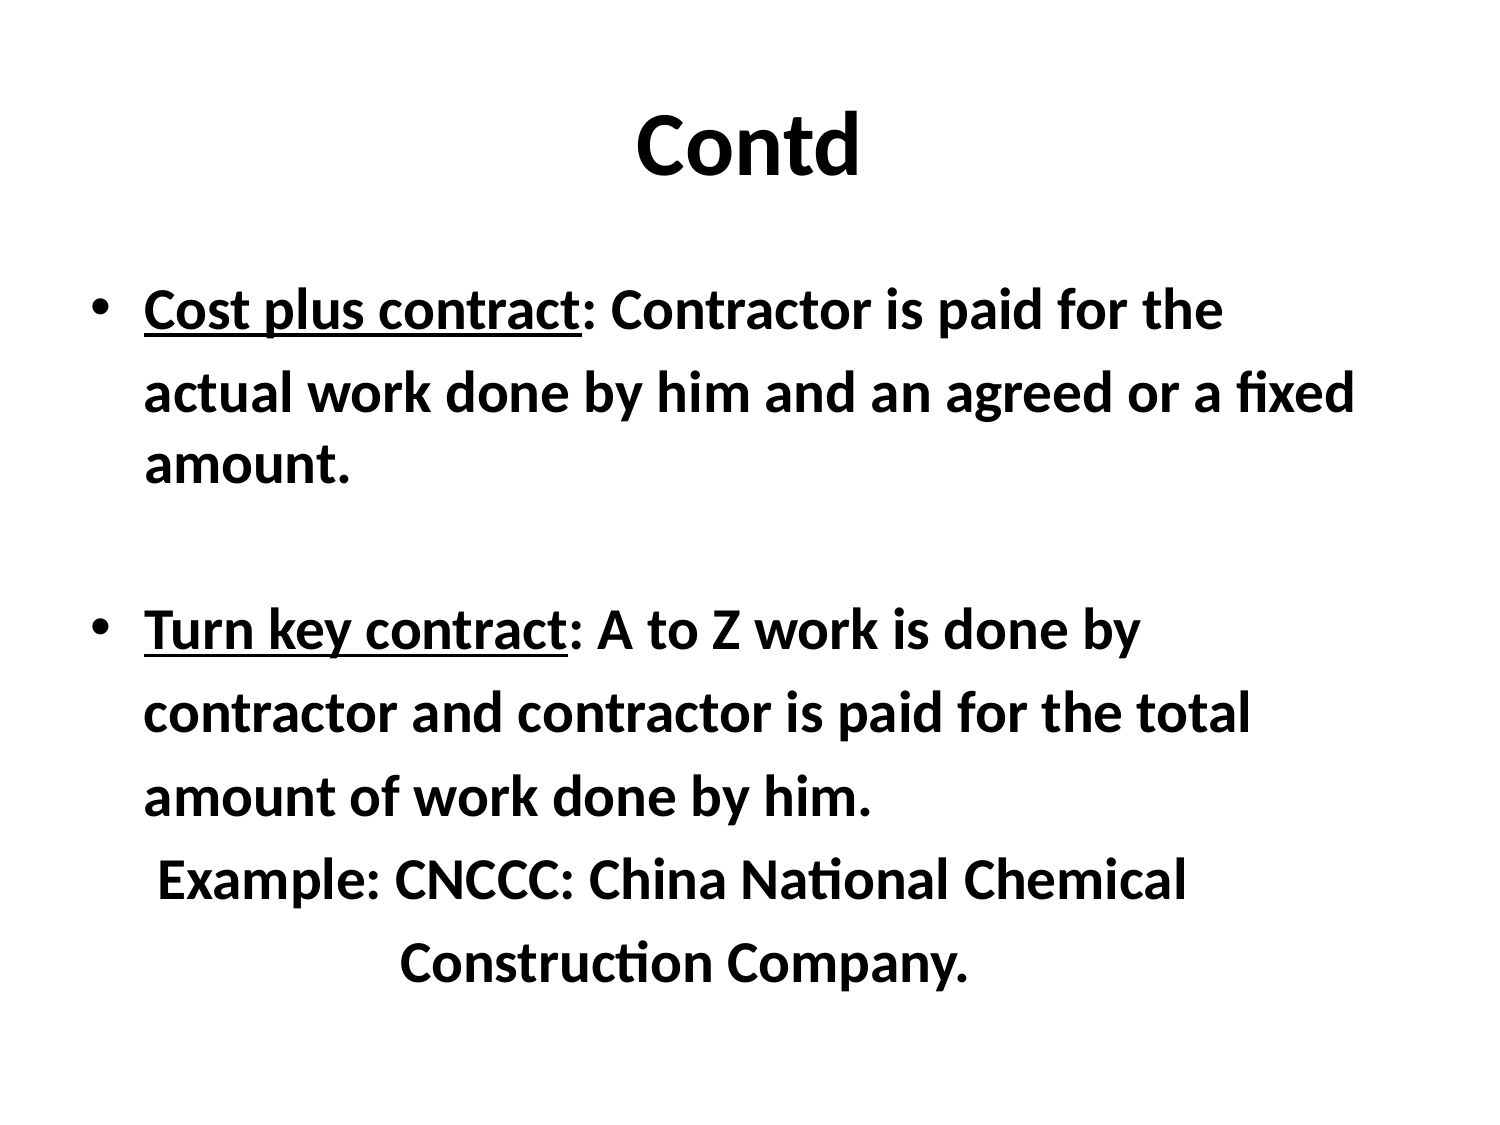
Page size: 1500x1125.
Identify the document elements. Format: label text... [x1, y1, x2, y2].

title Contd [75, 45, 1425, 233]
list Cost plus contract: Contractor is paid for the actual work done by him and an agreed or a fixed amount. Turn key contract: A to Z work is done by contractor and contractor is paid for the total amount of work done by him. Example: CNCCC: China National Chemical Construction Company. [75, 262, 1425, 1005]
